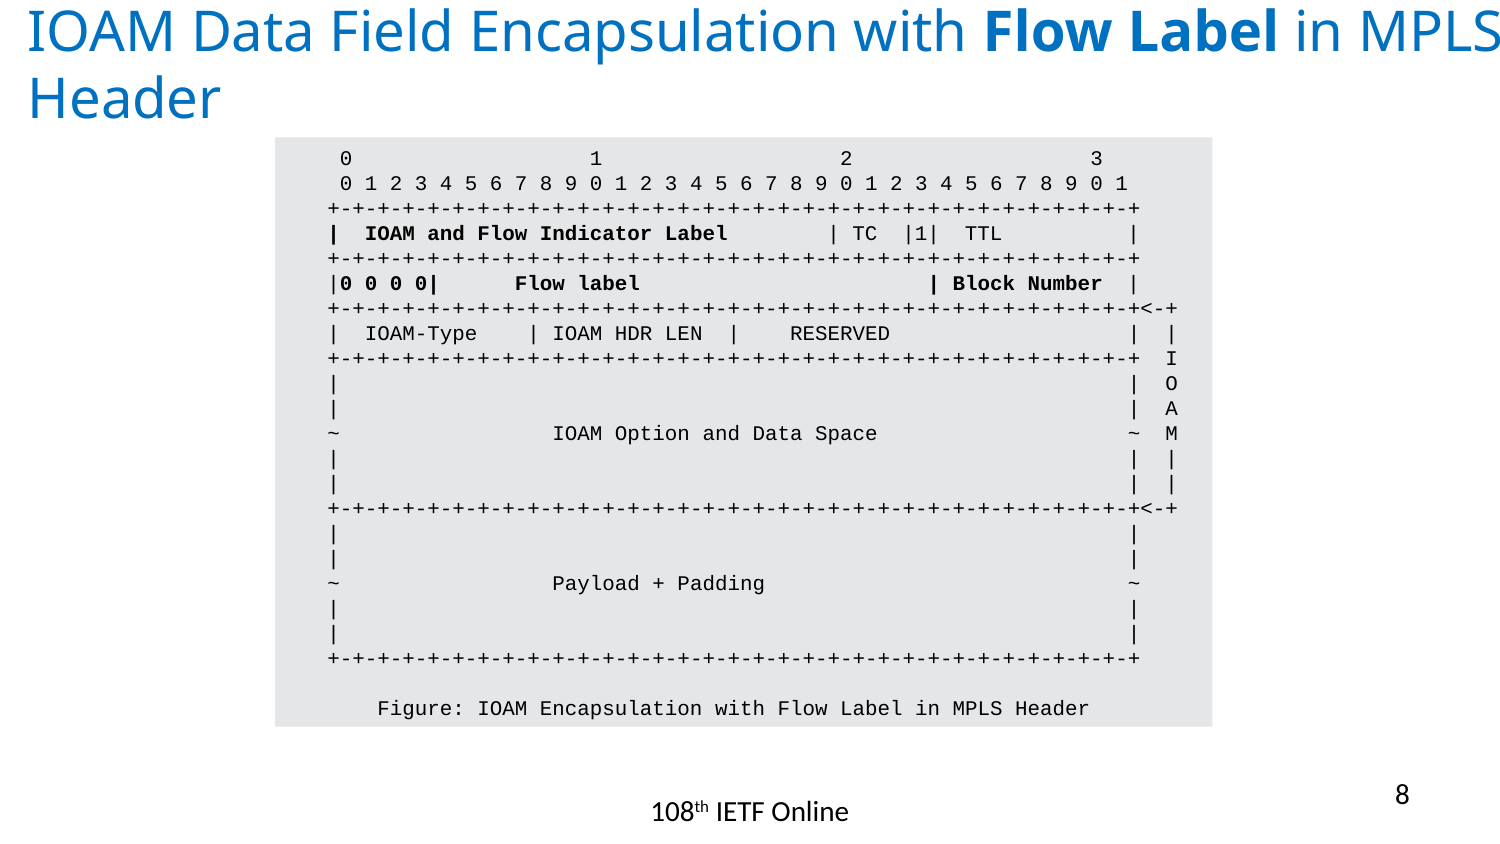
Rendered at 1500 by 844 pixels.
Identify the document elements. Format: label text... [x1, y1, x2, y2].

footer 108th IETF Online [512, 784, 988, 844]
slide_number 8 [1074, 768, 1426, 828]
title IOAM Data Field Encapsulation with Flow Label in MPLS Header [12, 12, 1500, 112]
text_box 0 1 2 3 0 1 2 3 4 5 6 7 8 9 0 1 2 3 4 5 6 7 8 9 0 1 2 3 4 5 6 7 8 9 0 1 +-+-+-+-+-+-+-+-+-+-+-+-+-+-+-+-+-+-+-+-+-+-+-+-+-+-+-+-+-+-+-+-+ | IOAM and Flow Indicator Label | TC |1| TTL | +-+-+-+-+-+-+-+-+-+-+-+-+-+-+-+-+-+-+-+-+-+-+-+-+-+-+-+-+-+-+-+-+ |0 0 0 0| Flow label | Block Number | +-+-+-+-+-+-+-+-+-+-+-+-+-+-+-+-+-+-+-+-+-+-+-+-+-+-+-+-+-+-+-+-+<-+ | IOAM-Type | IOAM HDR LEN | RESERVED | | +-+-+-+-+-+-+-+-+-+-+-+-+-+-+-+-+-+-+-+-+-+-+-+-+-+-+-+-+-+-+-+-+ I | | O | | A ~ IOAM Option and Data Space ~ M | | | | | | +-+-+-+-+-+-+-+-+-+-+-+-+-+-+-+-+-+-+-+-+-+-+-+-+-+-+-+-+-+-+-+-+<-+ | | | | ~ Payload + Padding ~ | | | | +-+-+-+-+-+-+-+-+-+-+-+-+-+-+-+-+-+-+-+-+-+-+-+-+-+-+-+-+-+-+-+-+ Figure: IOAM Encapsulation with Flow Label in MPLS Header [275, 137, 1213, 727]
